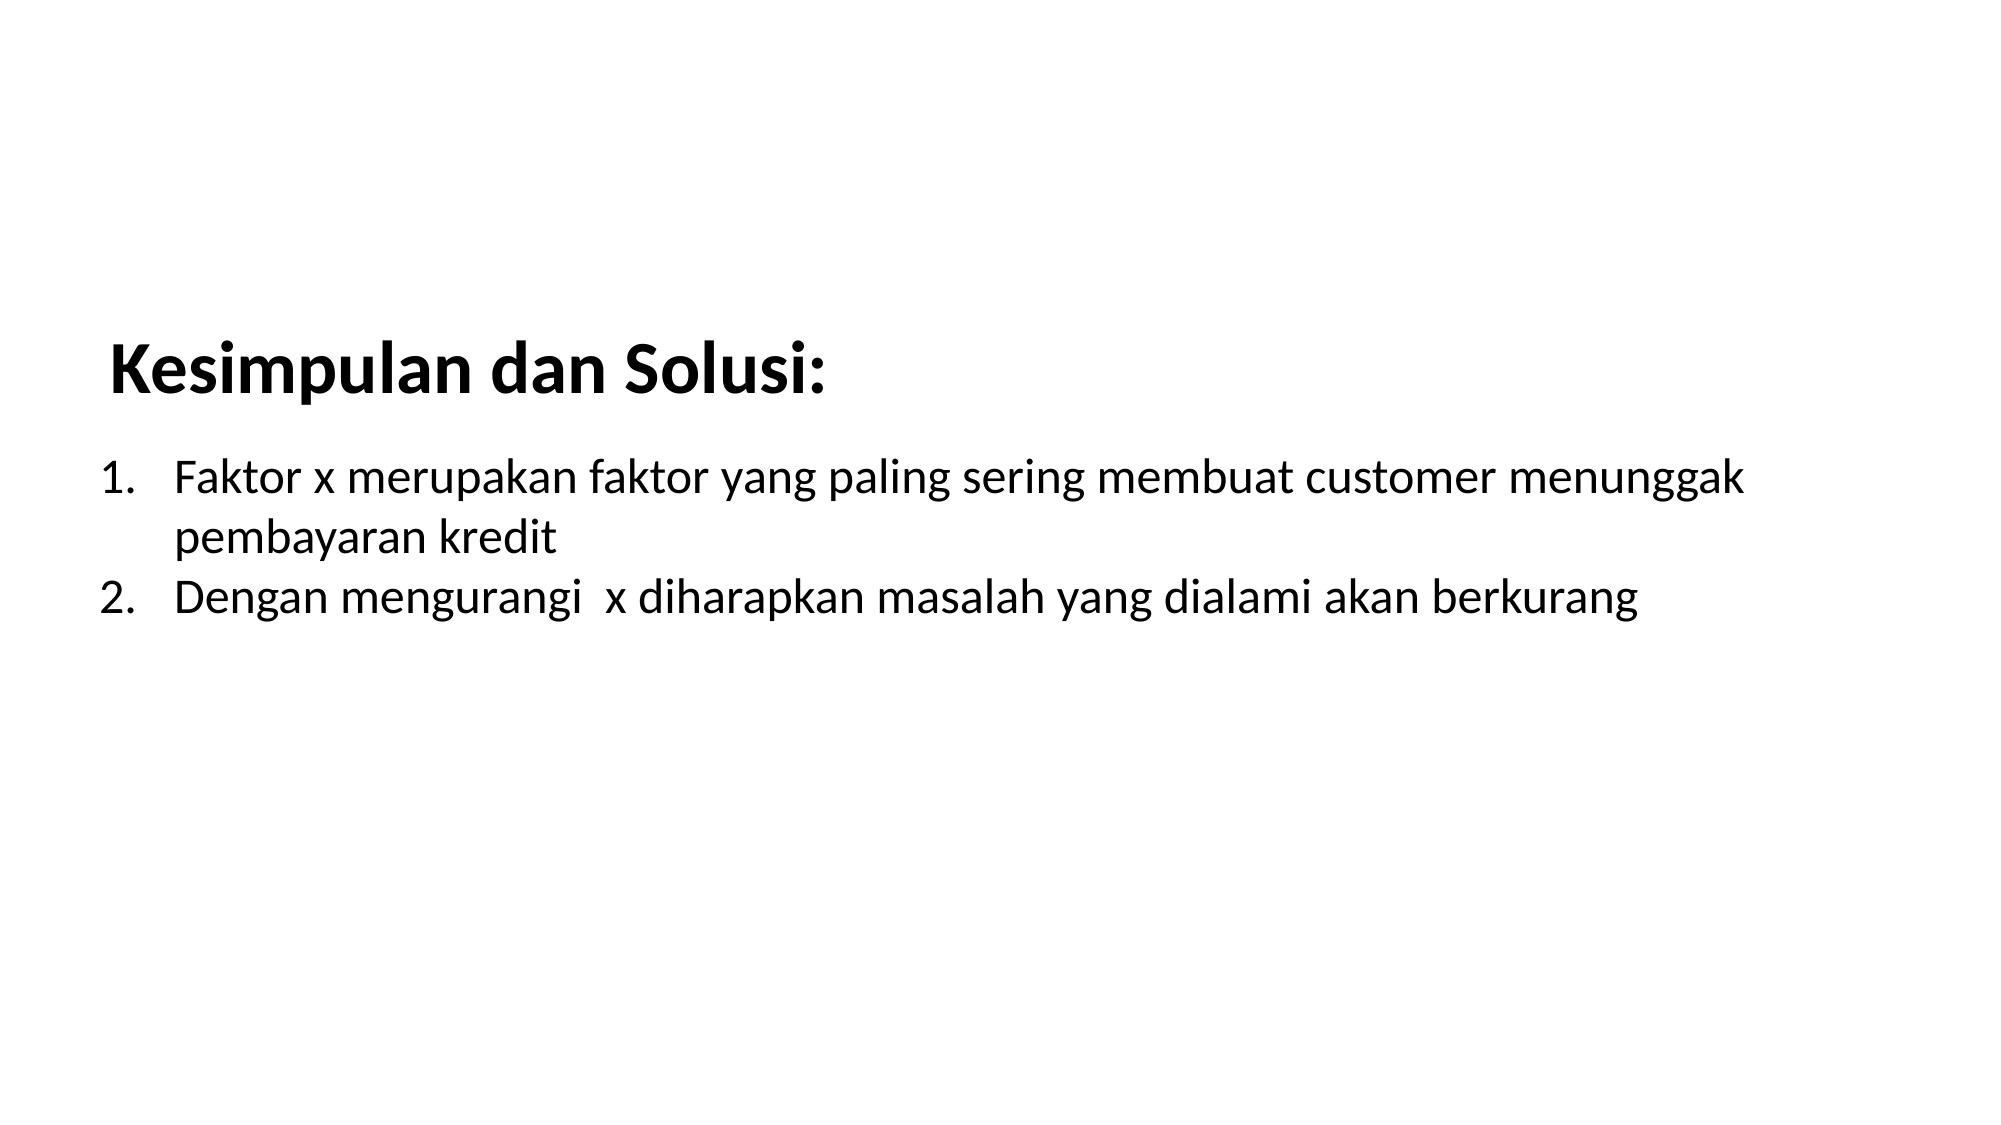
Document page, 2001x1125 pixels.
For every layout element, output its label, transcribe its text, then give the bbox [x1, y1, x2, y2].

text_box Faktor x merupakan faktor yang paling sering membuat customer menunggak pembayaran kredit Dengan mengurangi x diharapkan masalah yang dialami akan berkurang [84, 435, 1942, 751]
text_box Kesimpulan dan Solusi: [95, 310, 879, 416]
